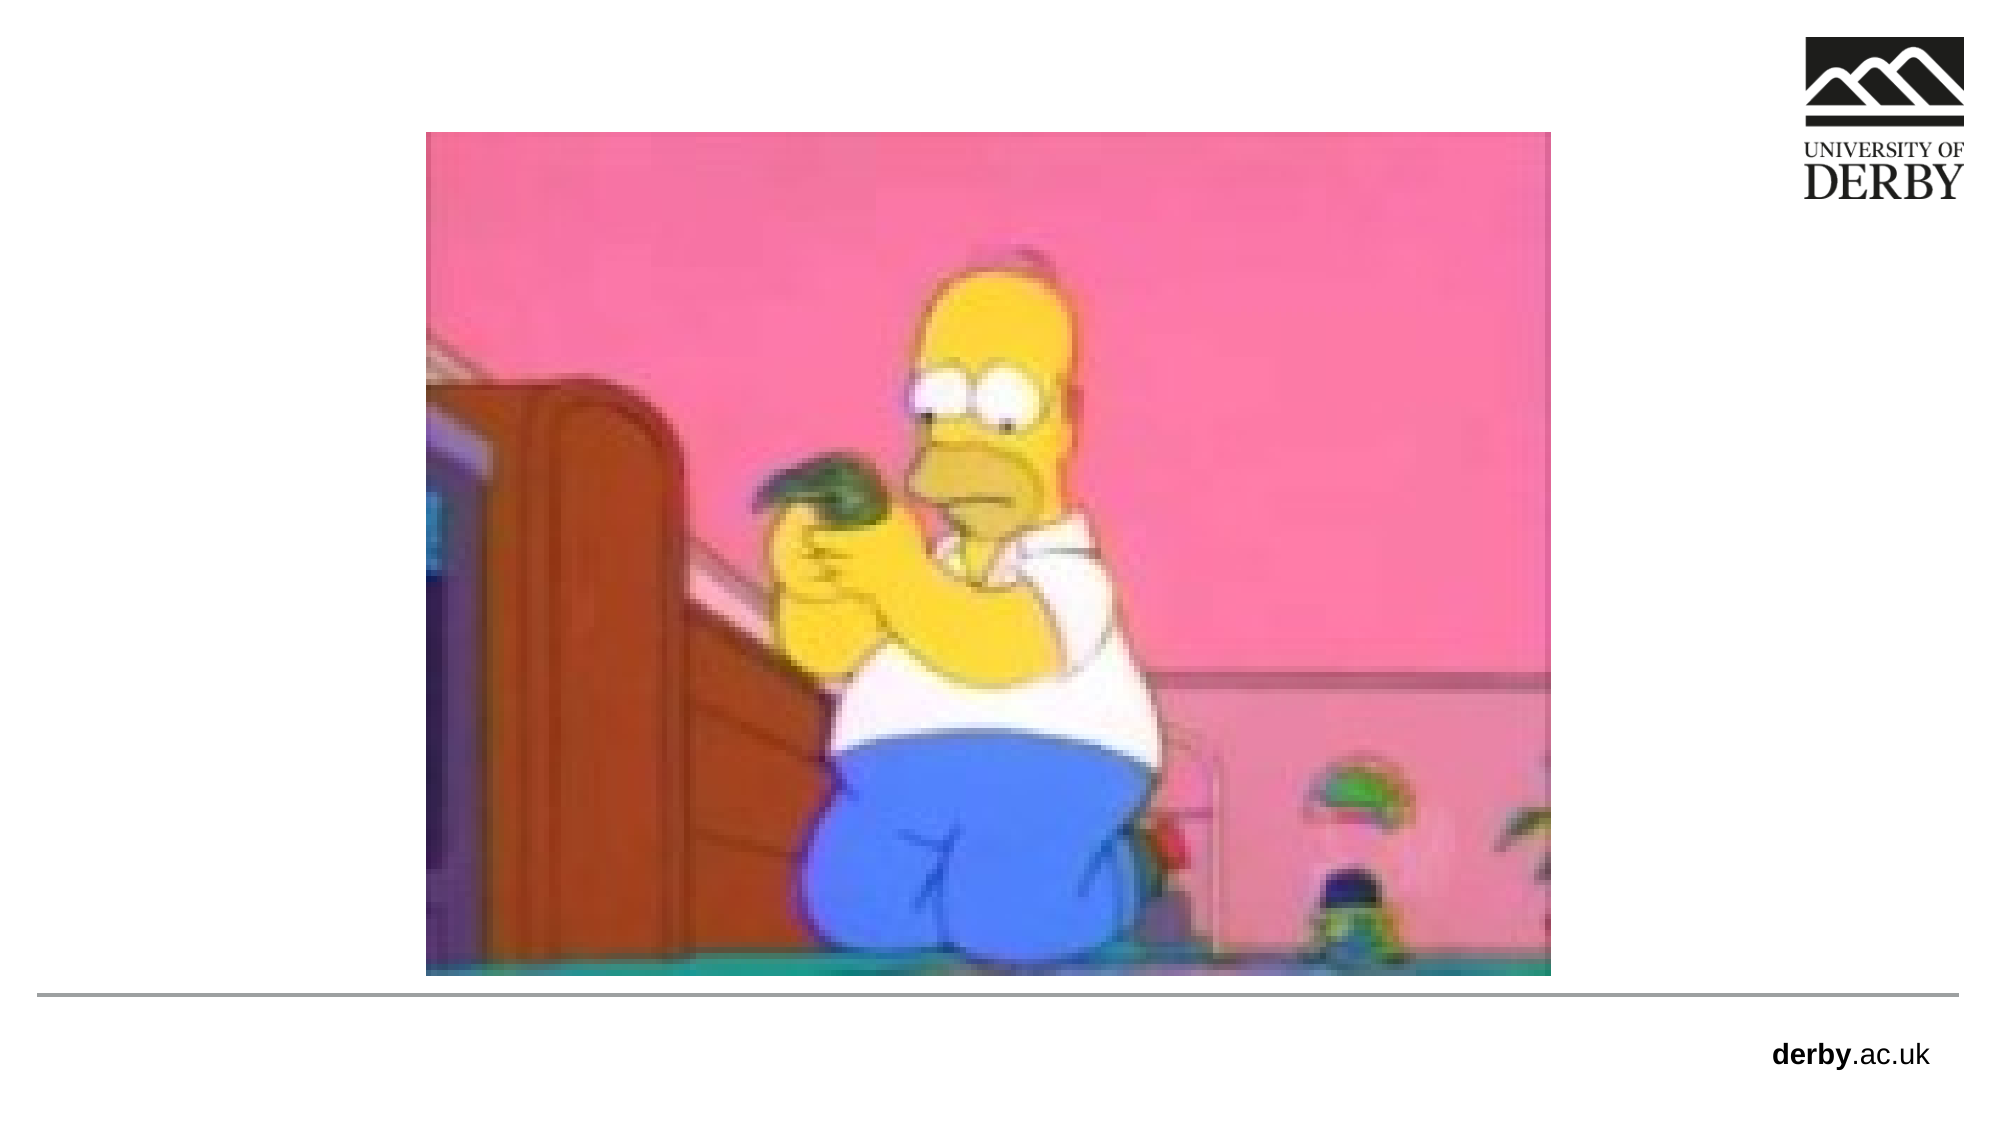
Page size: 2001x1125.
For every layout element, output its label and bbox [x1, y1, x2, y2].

picture [1804, 37, 1964, 199]
text_box [425, 131, 1552, 977]
